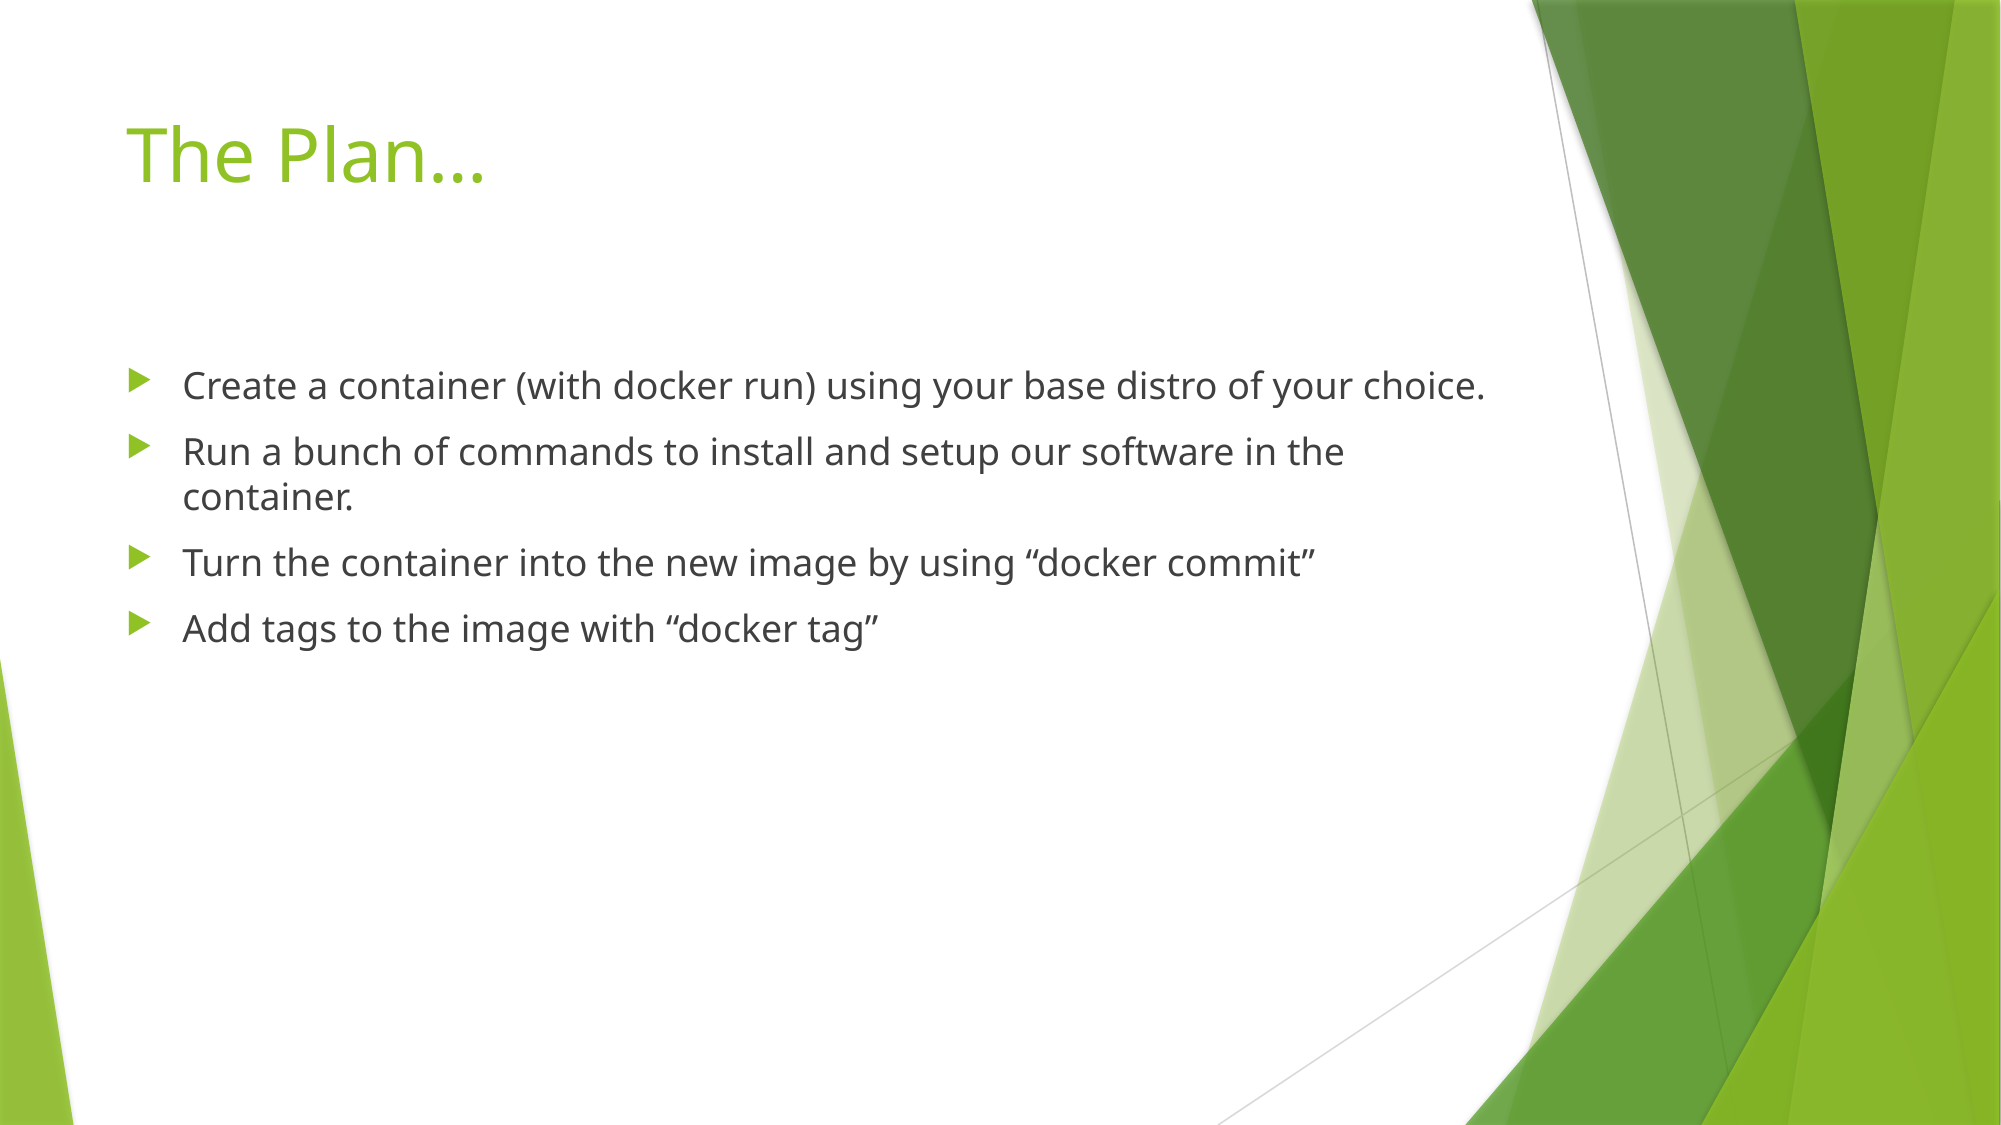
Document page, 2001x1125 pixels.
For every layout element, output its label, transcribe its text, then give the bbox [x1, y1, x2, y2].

list Create a container (with docker run) using your base distro of your choice. Run a bunch of commands to install and setup our software in the container. Turn the container into the new image by using “docker commit” Add tags to the image with “docker tag” [111, 354, 1522, 992]
title The Plan… [111, 99, 1522, 317]
